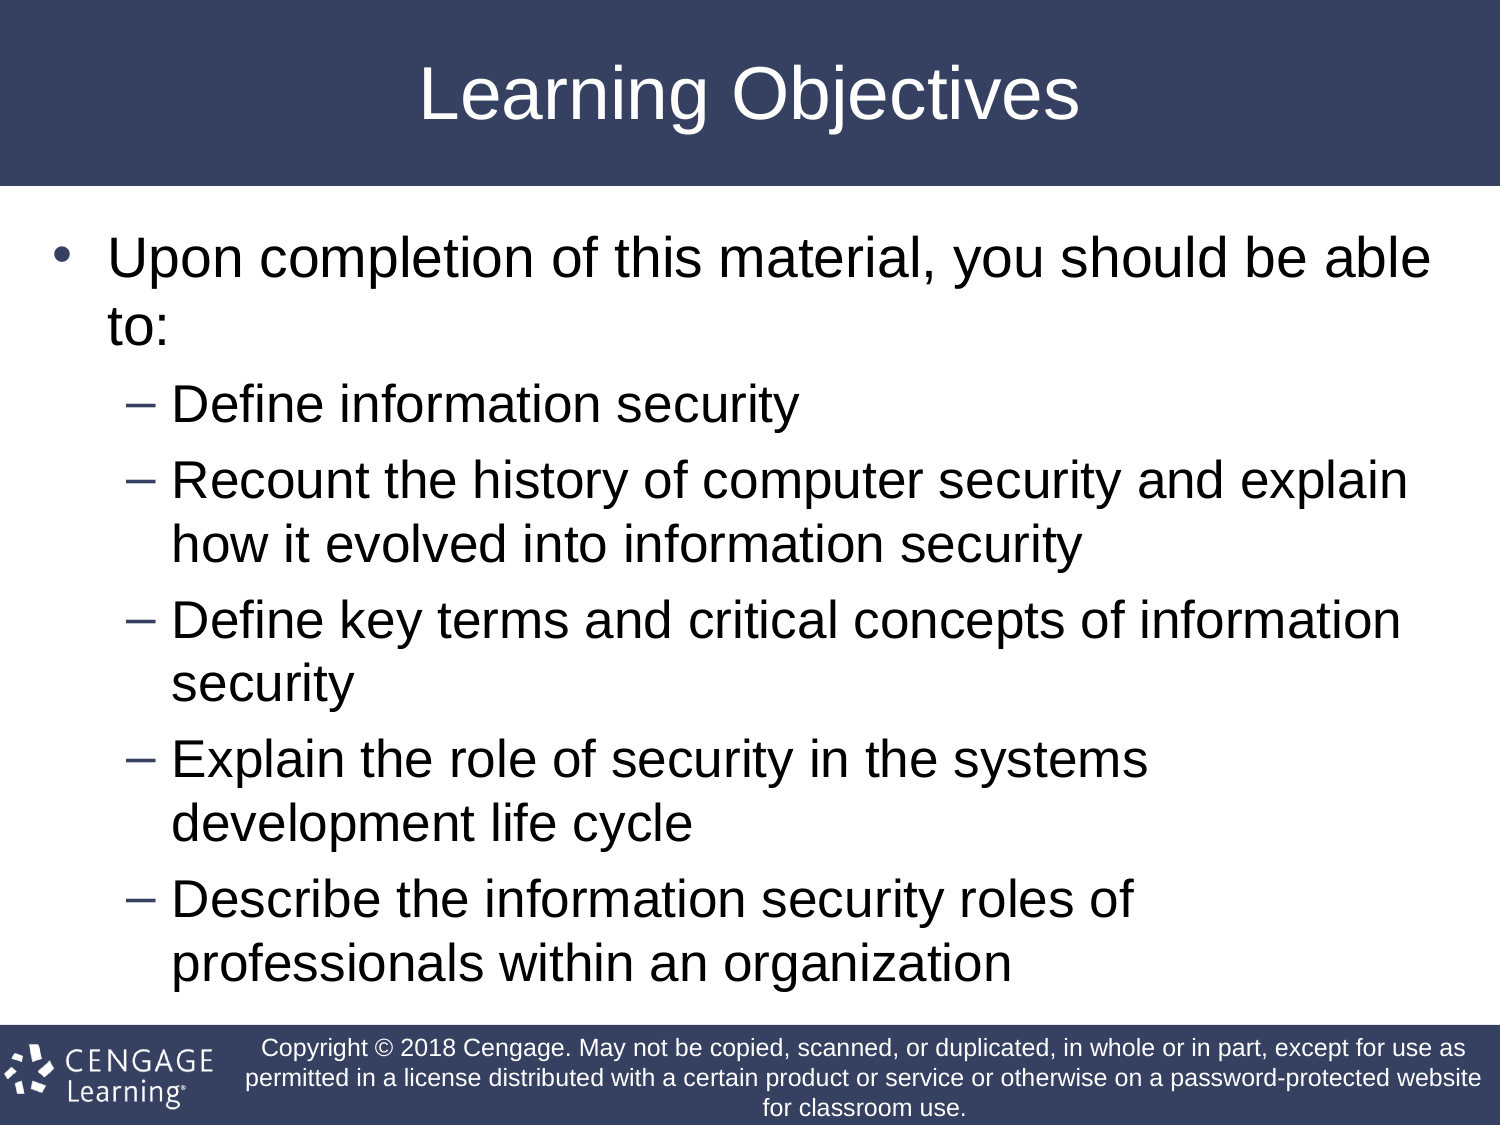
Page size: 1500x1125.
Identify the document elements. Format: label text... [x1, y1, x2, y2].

list Upon completion of this material, you should be able to: Define information security Recount the history of computer security and explain how it evolved into information security Define key terms and critical concepts of information security Explain the role of security in the systems development life cycle Describe the information security roles of professionals within an organization [37, 212, 1475, 1005]
picture [0, 1040, 216, 1113]
title Learning Objectives [7, 4, 1493, 176]
